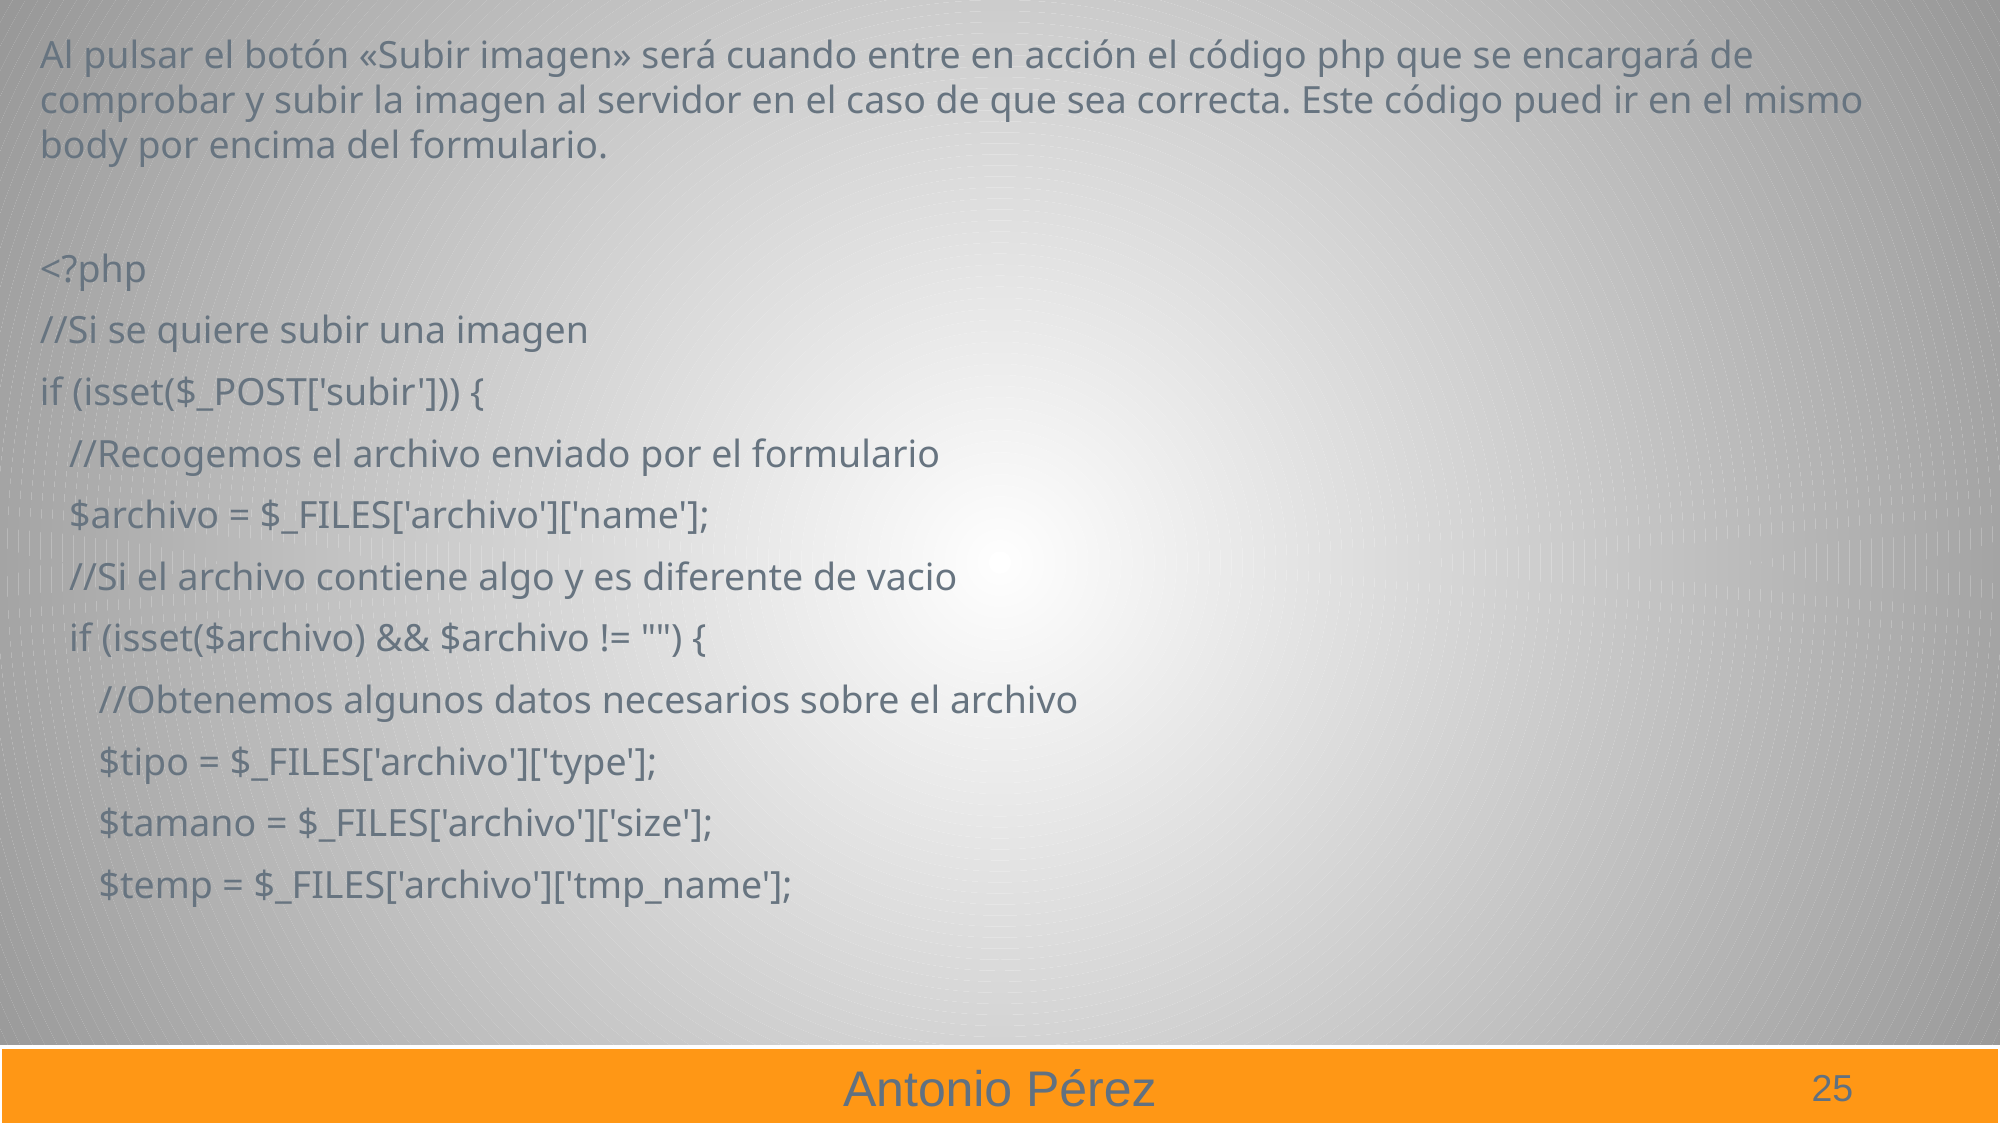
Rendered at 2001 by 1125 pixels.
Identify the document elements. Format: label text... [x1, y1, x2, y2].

slide_number 25 [1796, 1056, 1917, 1125]
list Al pulsar el botón «Subir imagen» será cuando entre en acción el código php que se encargará de comprobar y subir la imagen al servidor en el caso de que sea correcta. Este código pued ir en el mismo body por encima del formulario. <?php //Si se quiere subir una imagen if (isset($_POST['subir'])) { //Recogemos el archivo enviado por el formulario $archivo = $_FILES['archivo']['name']; //Si el archivo contiene algo y es diferente de vacio if (isset($archivo) && $archivo != "") { //Obtenemos algunos datos necesarios sobre el archivo $tipo = $_FILES['archivo']['type']; $tamano = $_FILES['archivo']['size']; $temp = $_FILES['archivo']['tmp_name']; [0, 16, 1965, 794]
